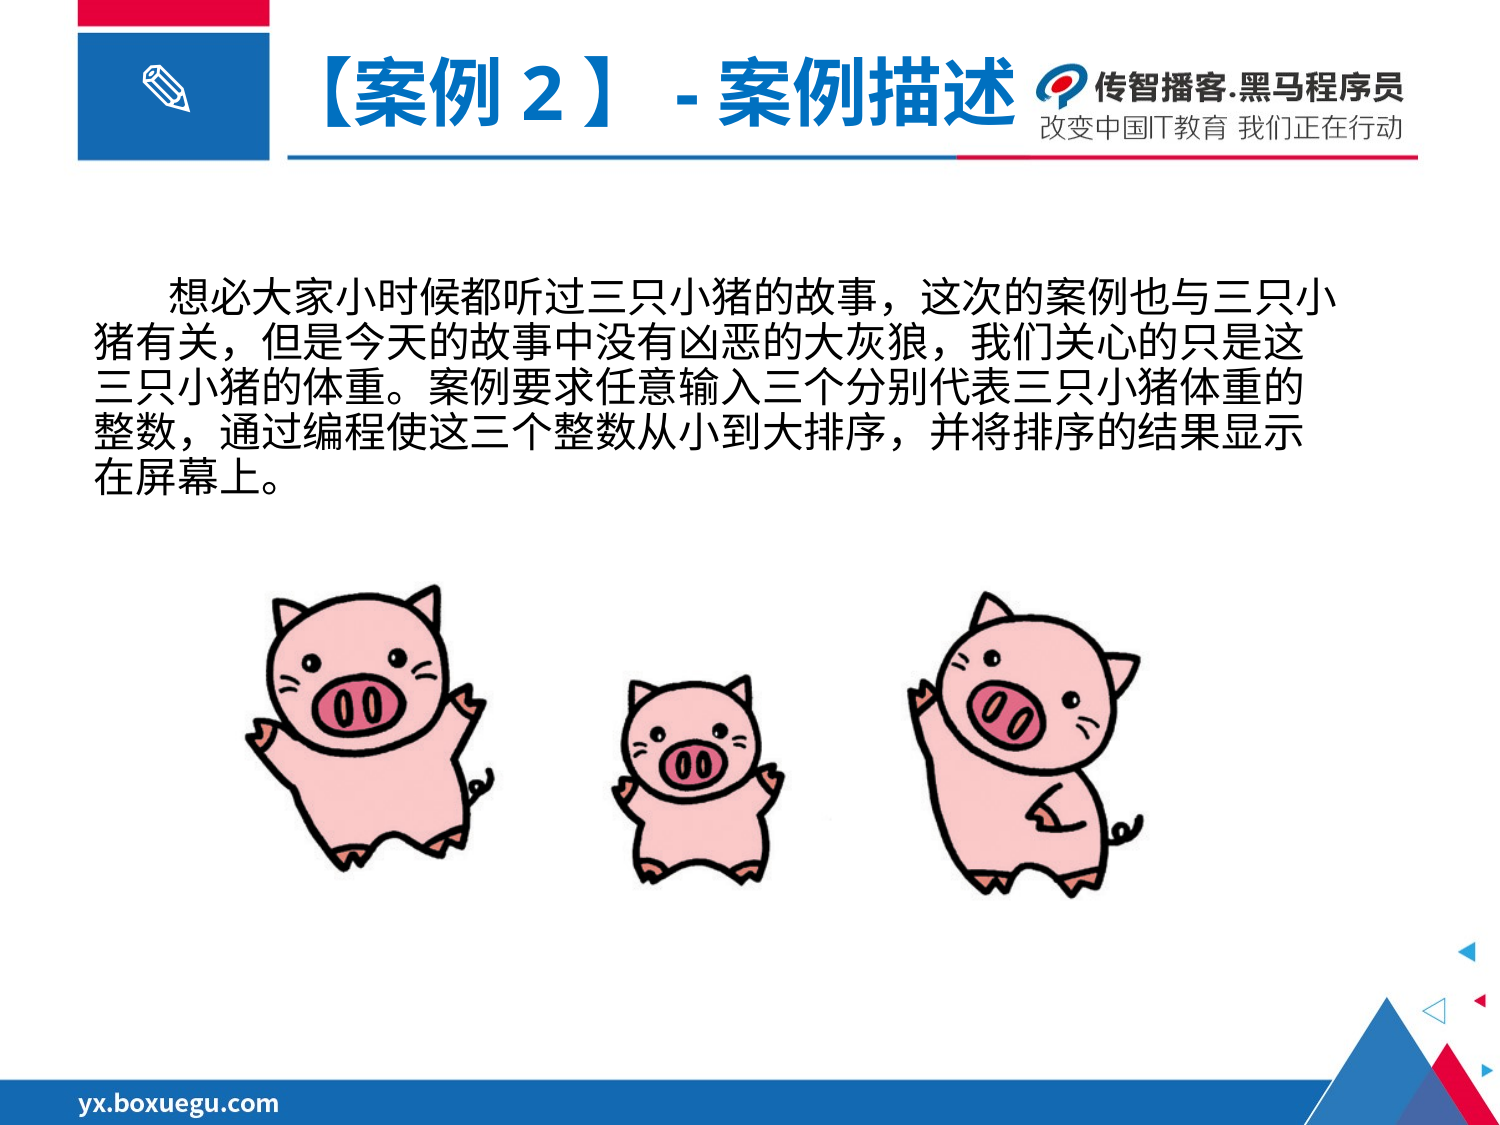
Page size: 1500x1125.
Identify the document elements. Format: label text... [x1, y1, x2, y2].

text_box 【案例2】-案例描述 [263, 27, 1194, 154]
picture [0, 0, 1500, 1125]
list 想必大家小时候都听过三只小猪的故事，这次的案例也与三只小猪有关，但是今天的故事中没有凶恶的大灰狼，我们关心的只是这三只小猪的体重。案例要求任意输入三个分别代表三只小猪体重的整数，通过编程使这三个整数从小到大排序，并将排序的结果显示在屏幕上。 [78, 269, 1354, 623]
